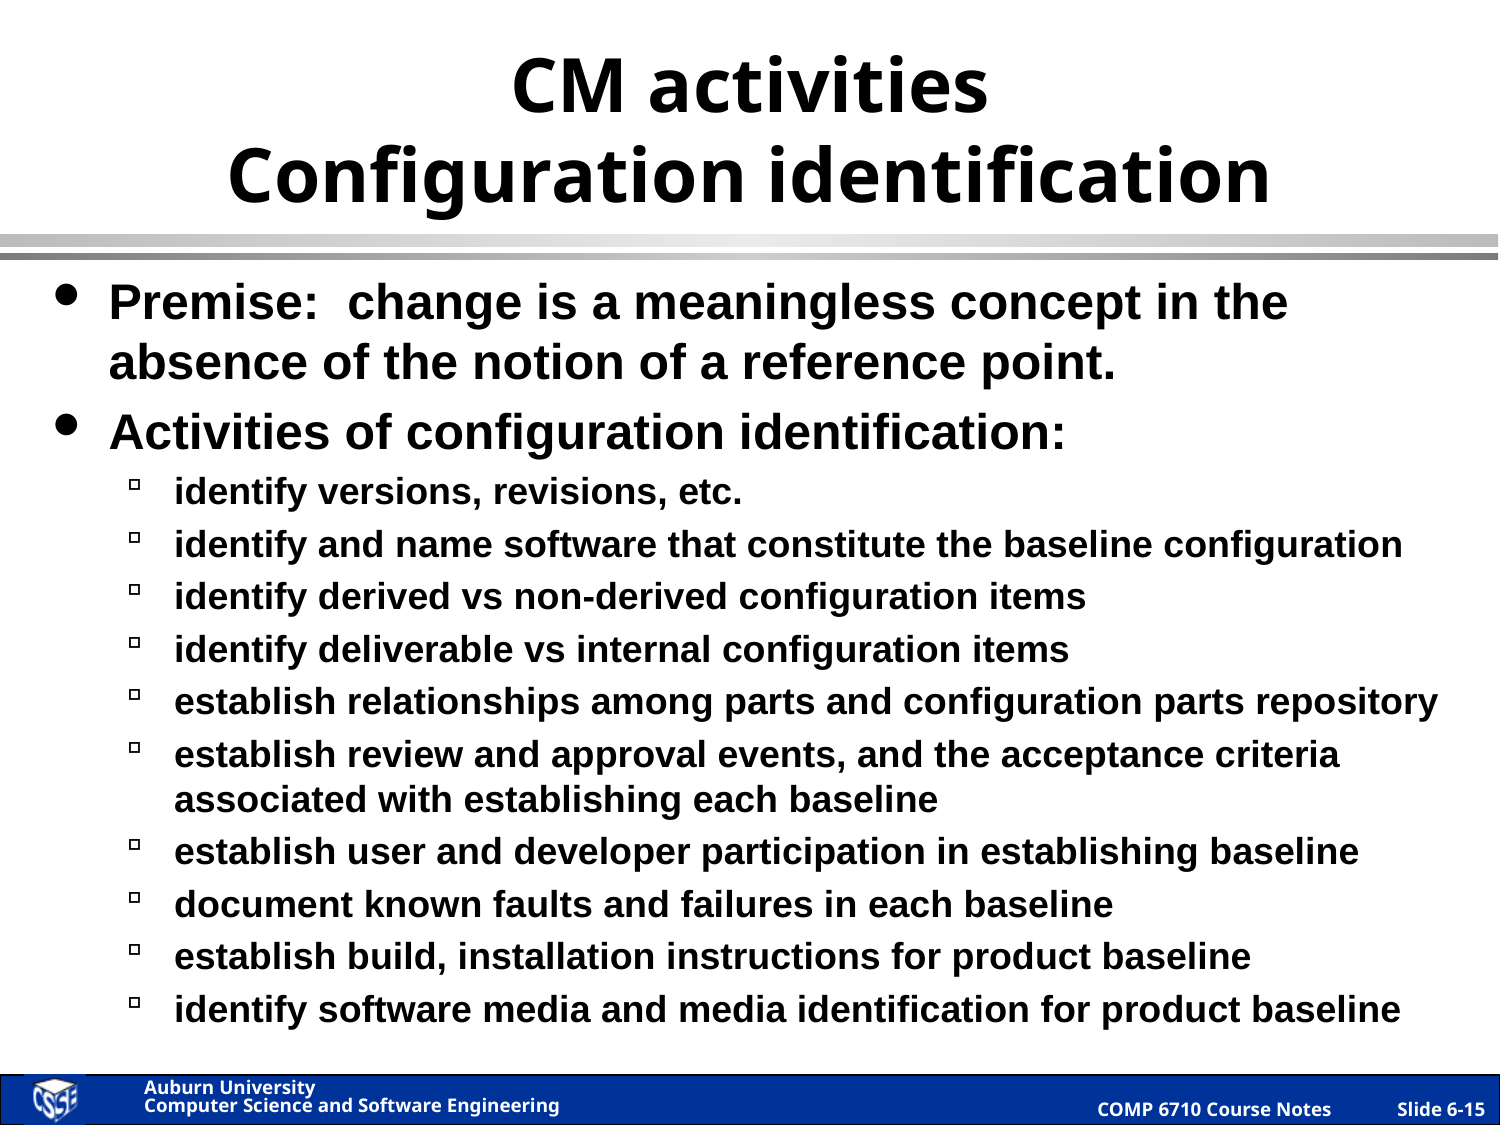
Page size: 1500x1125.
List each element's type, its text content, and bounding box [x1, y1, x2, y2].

title CM activities Configuration identification [111, 36, 1388, 226]
list Premise: change is a meaningless concept in the absence of the notion of a reference point. Activities of configuration identification: identify versions, revisions, etc. identify and name software that constitute the baseline configuration identify derived vs non-derived configuration items identify deliverable vs internal configuration items establish relationships among parts and configuration parts repository establish review and approval events, and the acceptance criteria associated with establishing each baseline establish user and developer participation in establishing baseline document known faults and failures in each baseline establish build, installation instructions for product baseline identify software media and media identification for product baseline [36, 261, 1463, 1076]
picture [24, 1074, 86, 1125]
